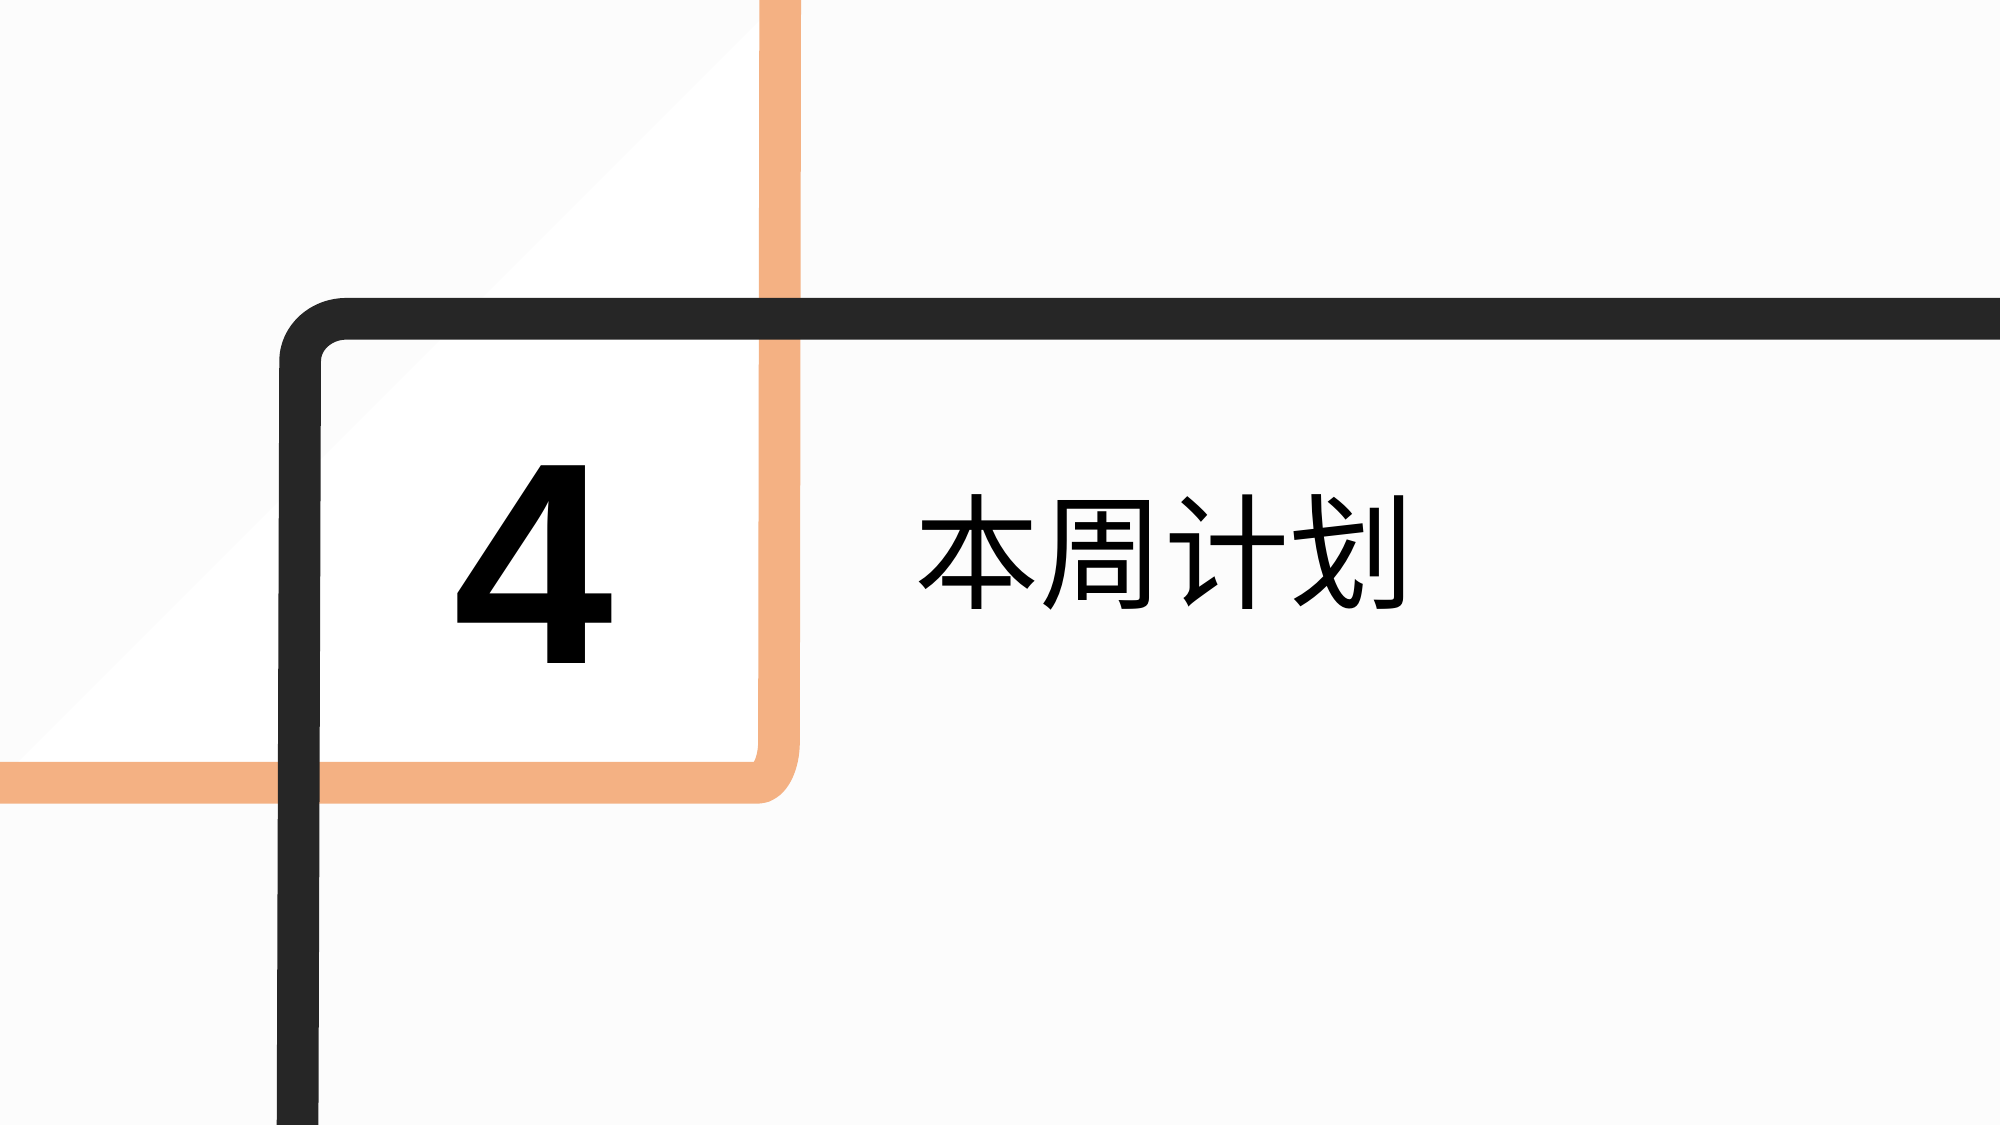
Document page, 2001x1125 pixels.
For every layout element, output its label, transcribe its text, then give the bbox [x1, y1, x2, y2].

text_box [462, 0, 781, 318]
text_box [297, 318, 2000, 1125]
text_box 4 [439, 369, 629, 729]
text_box 本周计划 [899, 467, 1754, 633]
text_box [0, 481, 299, 783]
